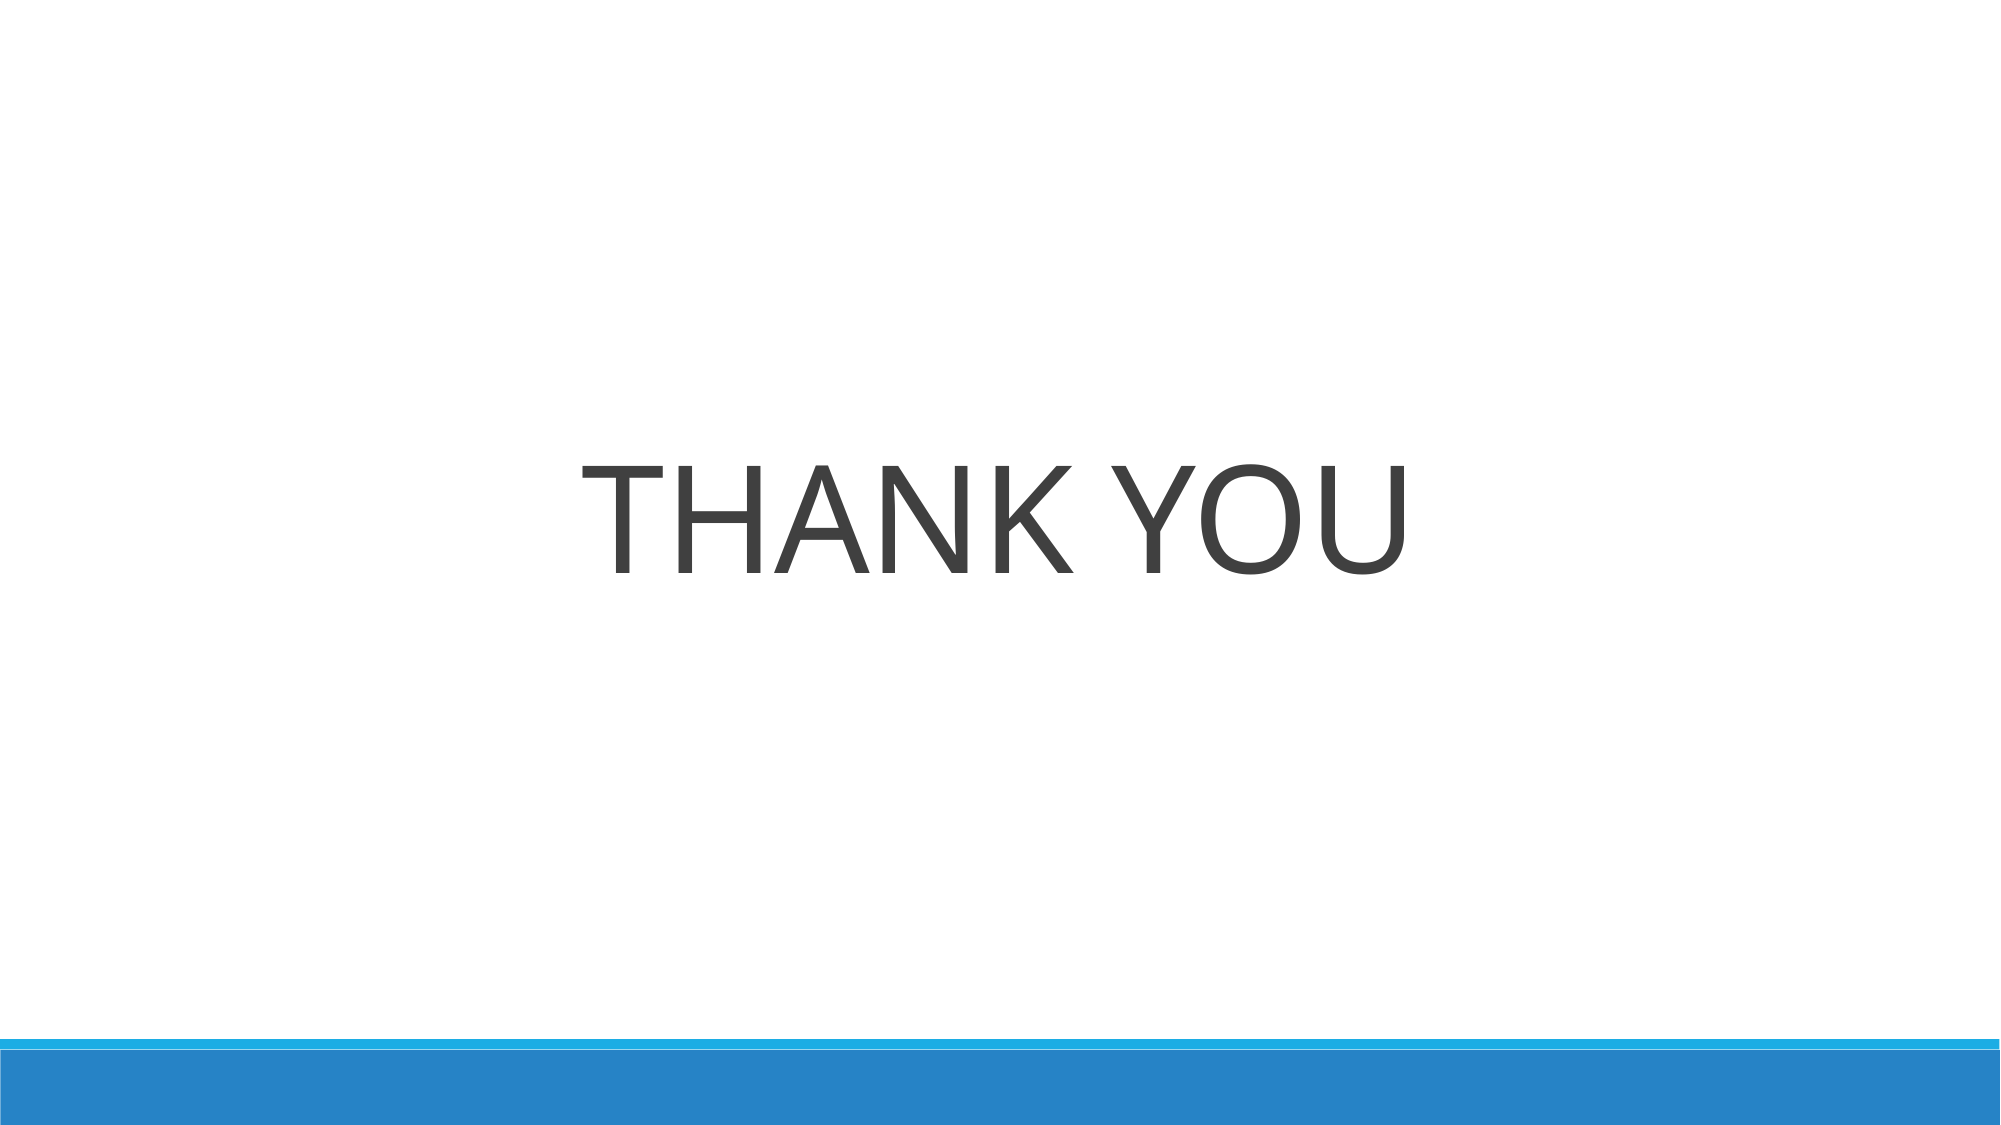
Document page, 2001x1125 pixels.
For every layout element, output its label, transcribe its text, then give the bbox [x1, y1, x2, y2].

text_box THANK YOU [174, 443, 1825, 682]
